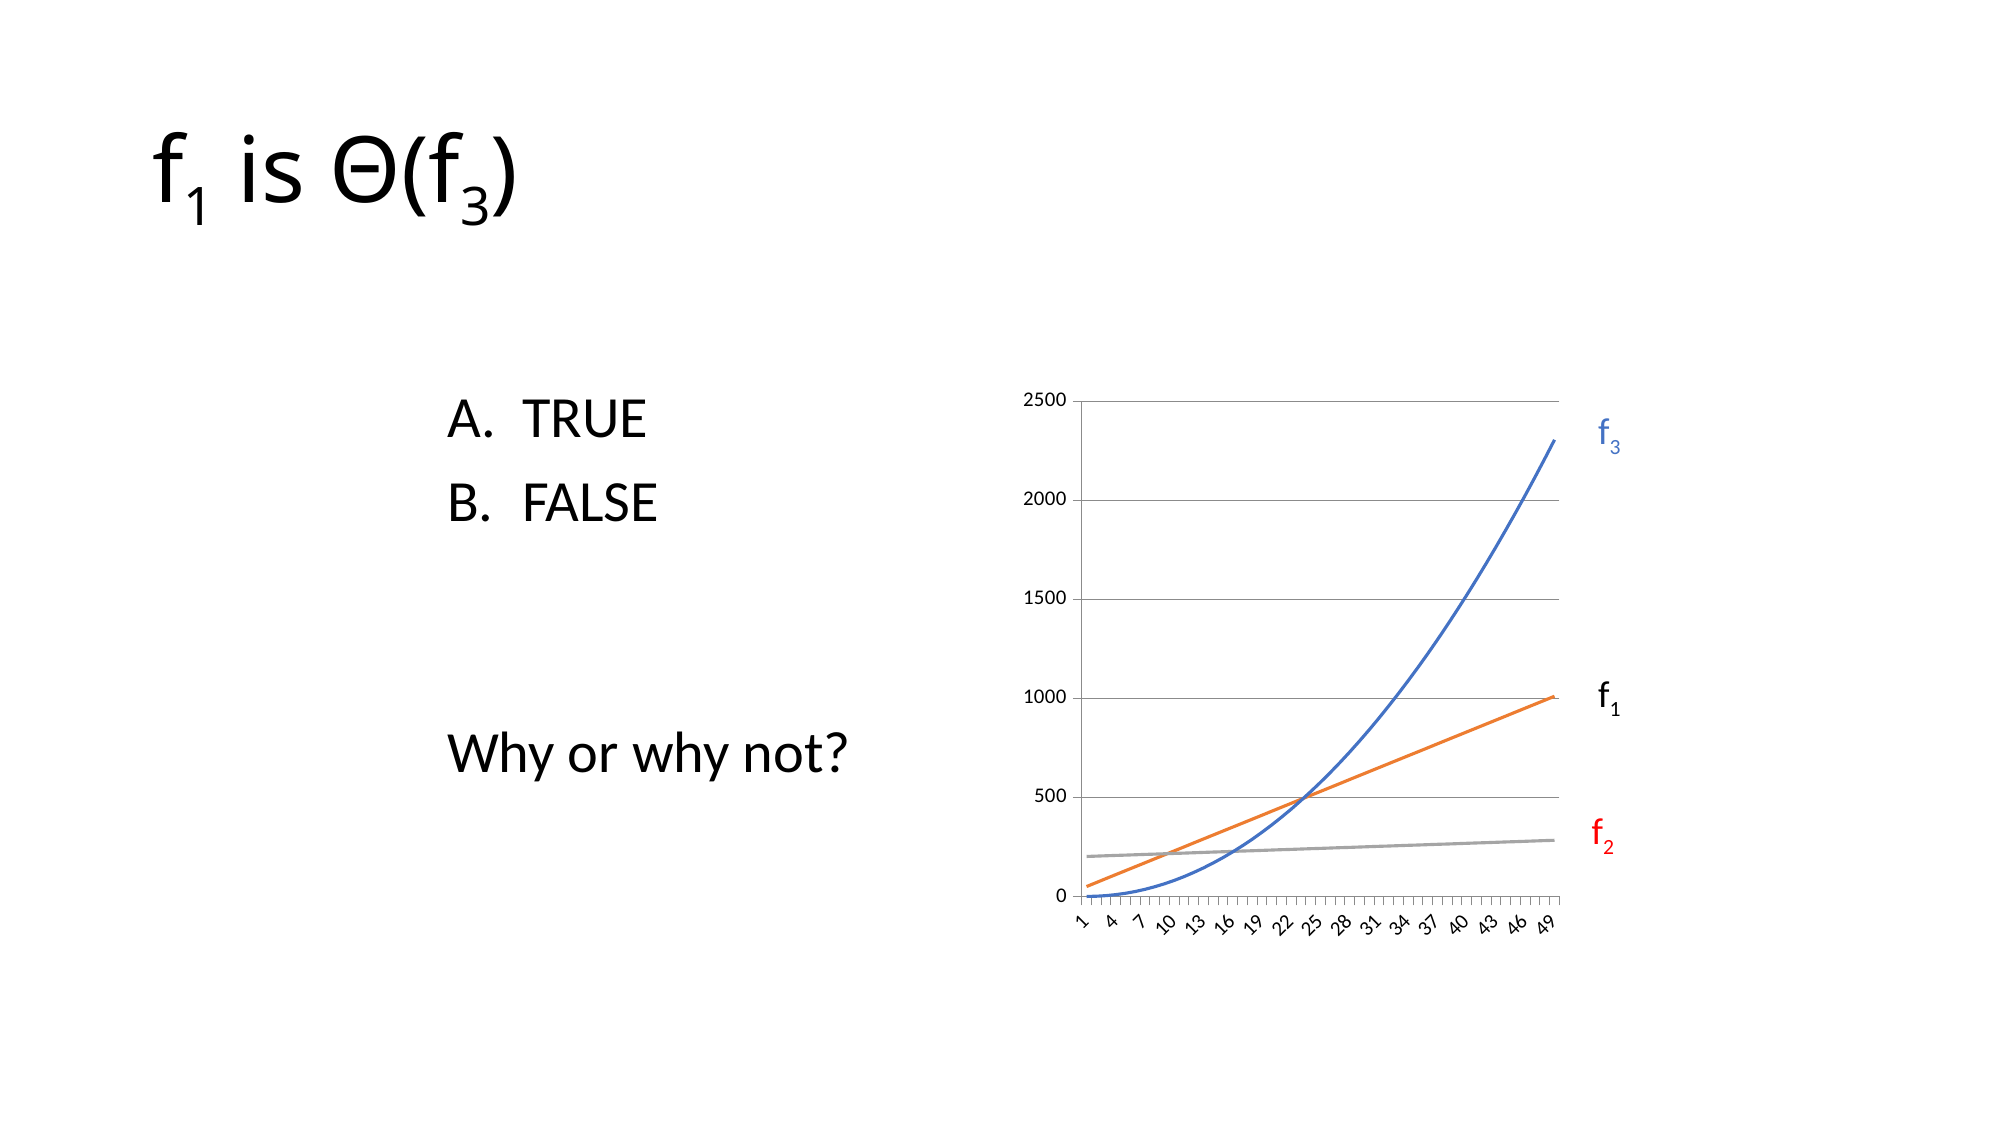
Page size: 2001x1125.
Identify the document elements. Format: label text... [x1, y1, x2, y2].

text_box f3 [1583, 399, 1636, 466]
text_box f2 [1576, 799, 1630, 866]
list TRUE FALSE Why or why not? [421, 379, 982, 953]
chart [1011, 379, 1573, 953]
title f1 is Θ(f3) [137, 59, 1863, 278]
text_box f1 [1583, 662, 1636, 729]
